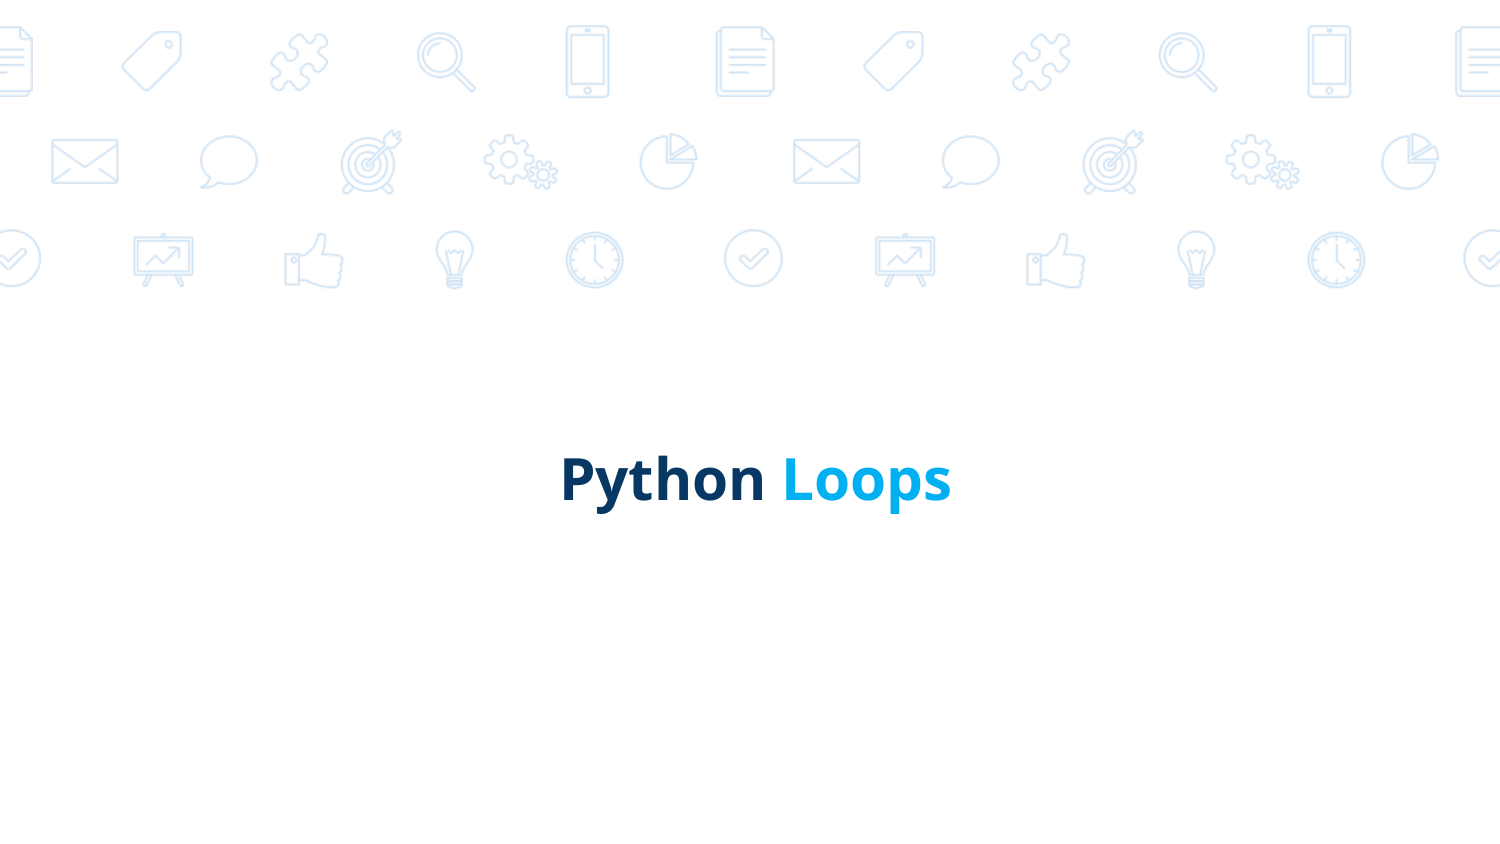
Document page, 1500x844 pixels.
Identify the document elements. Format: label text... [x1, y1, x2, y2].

subtitle Python Loops [34, 397, 1478, 527]
